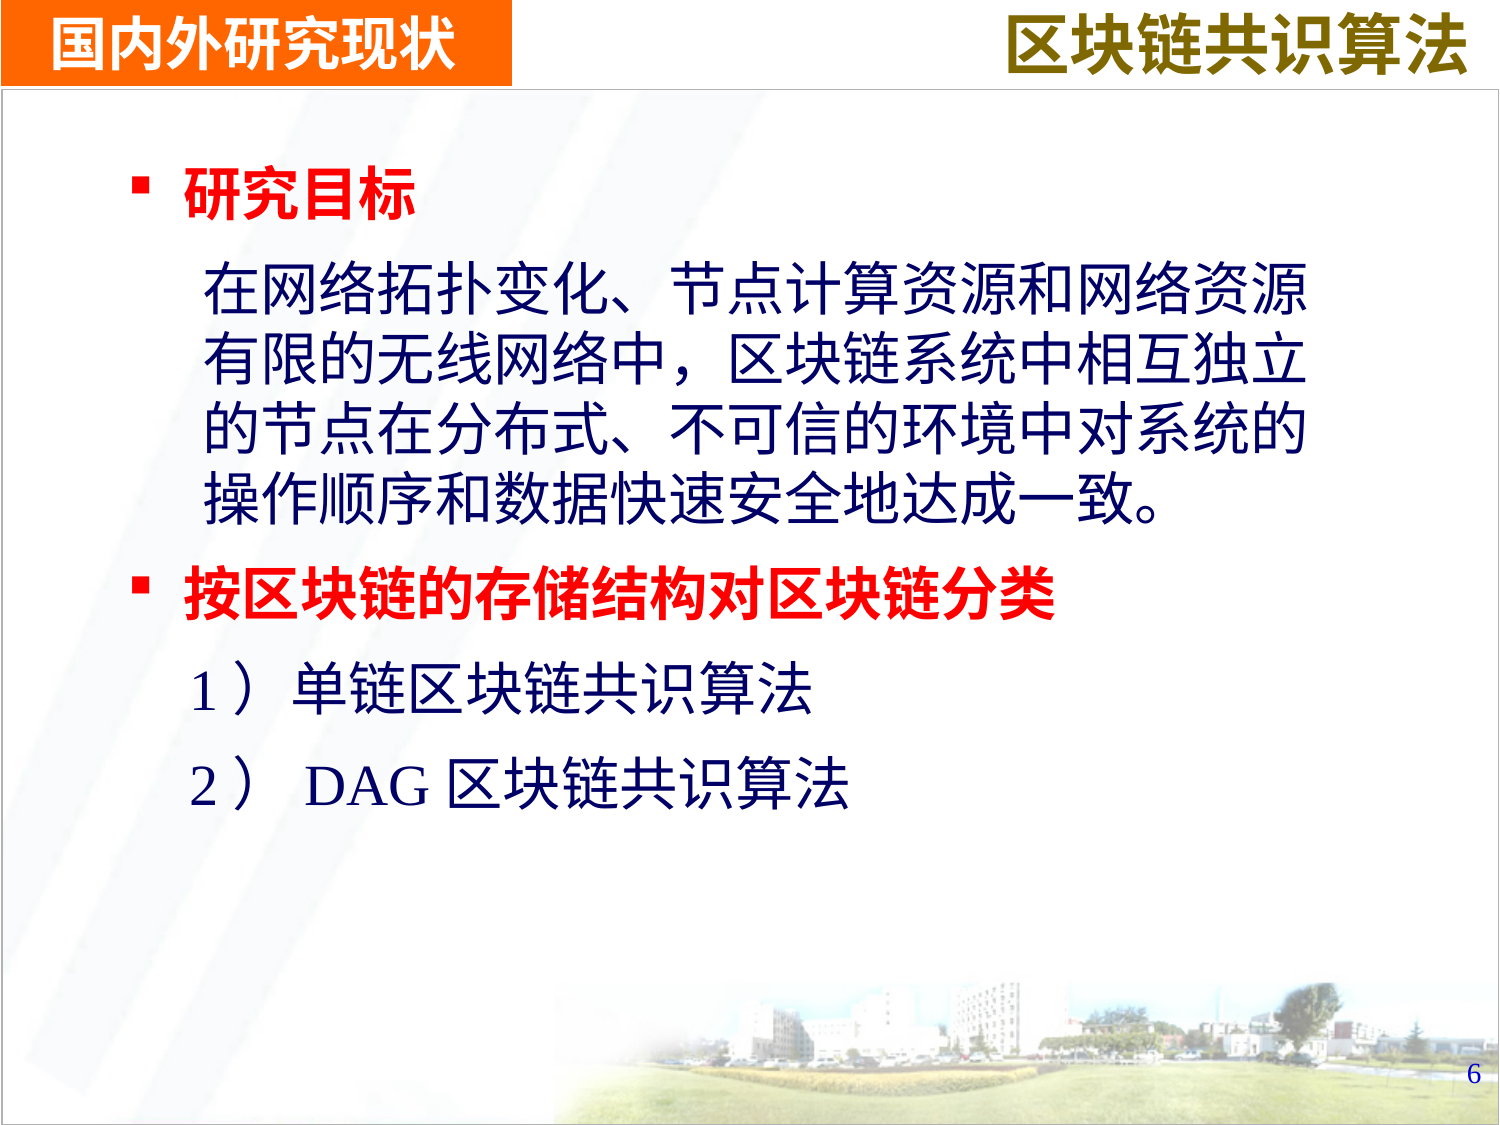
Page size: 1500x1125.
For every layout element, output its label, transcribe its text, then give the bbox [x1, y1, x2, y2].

list 研究目标 在网络拓扑变化、节点计算资源和网络资源有限的无线网络中，区块链系统中相互独立的节点在分布式、不可信的环境中对系统的操作顺序和数据快速安全地达成一致。 按区块链的存储结构对区块链分类 1）单链区块链共识算法 2）DAG区块链共识算法 [112, 149, 1365, 1047]
picture [3, 90, 1498, 1124]
text_box 区块链共识算法 [988, 0, 1499, 91]
title 国内外研究现状 [1, 0, 512, 86]
slide_number 6 [1183, 1046, 1497, 1123]
